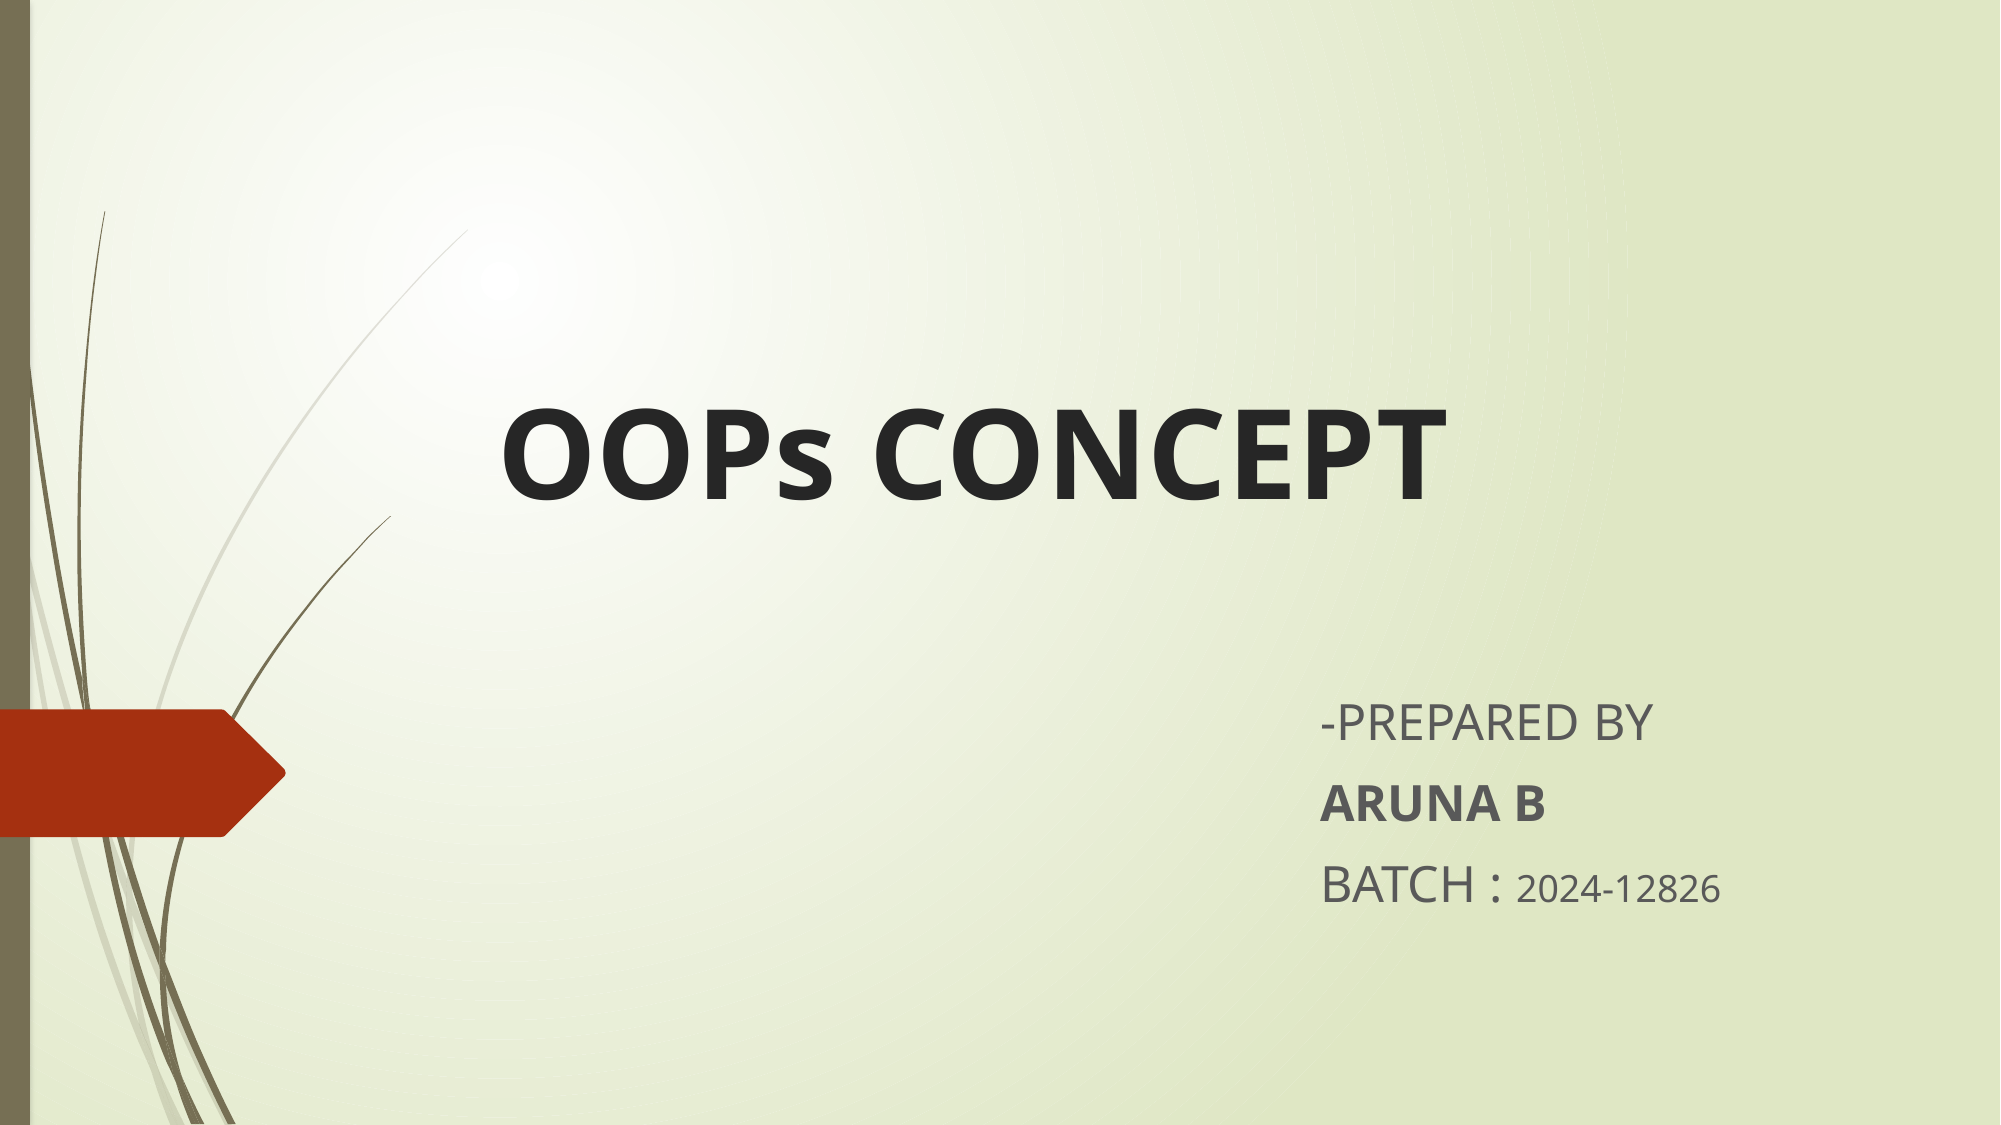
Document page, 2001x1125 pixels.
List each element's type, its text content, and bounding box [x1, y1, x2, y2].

subtitle -PREPARED BY ARUNA B BATCH : 2024-12826 [1305, 683, 1857, 868]
title OOPs CONCEPT [482, 160, 1655, 532]
